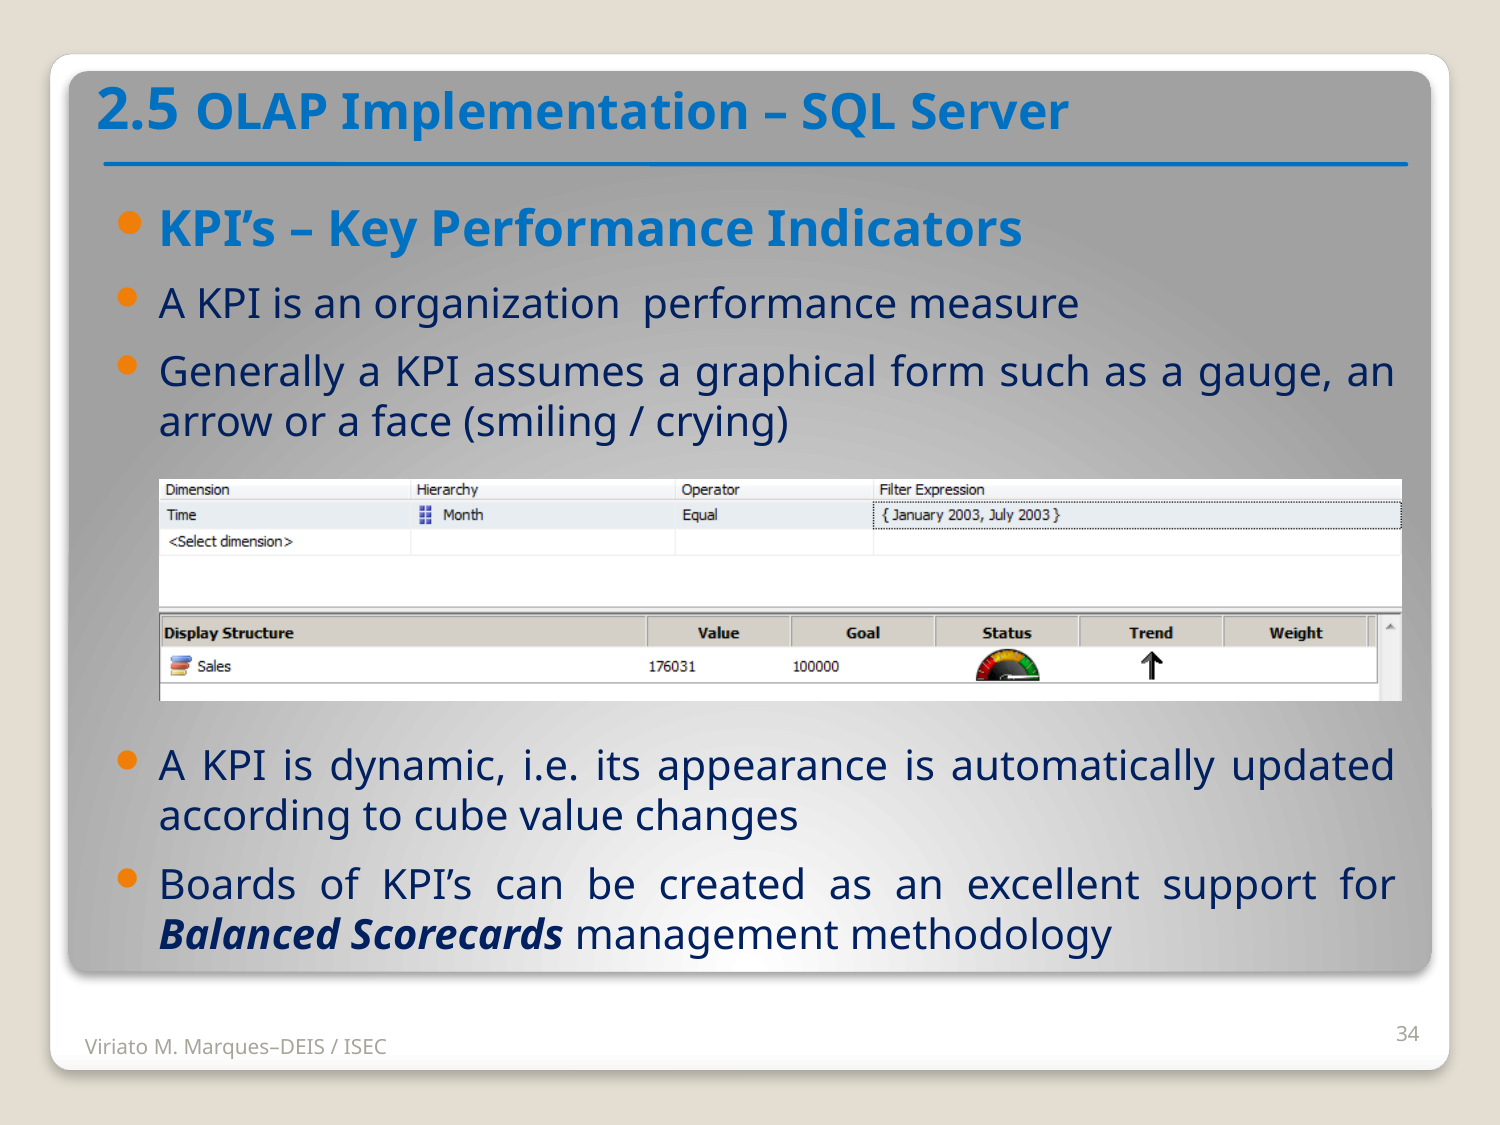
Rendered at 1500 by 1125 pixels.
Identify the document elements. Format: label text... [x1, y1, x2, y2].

slide_number 34 [1359, 996, 1435, 1056]
text_box KPI’s – Key Performance Indicators A KPI is an organization performance measure Generally a KPI assumes a graphical form such as a gauge, an arrow or a face (smiling / crying) A KPI is dynamic, i.e. its appearance is automatically updated according to cube value changes Boards of KPI’s can be created as an excellent support for Balanced Scorecards management methodology [100, 196, 1412, 1035]
footer Viriato M. Marques–DEIS / ISEC [70, 1006, 692, 1067]
picture [159, 479, 1402, 701]
text_box 2.5 OLAP Implementation – SQL Server [82, 66, 1393, 149]
